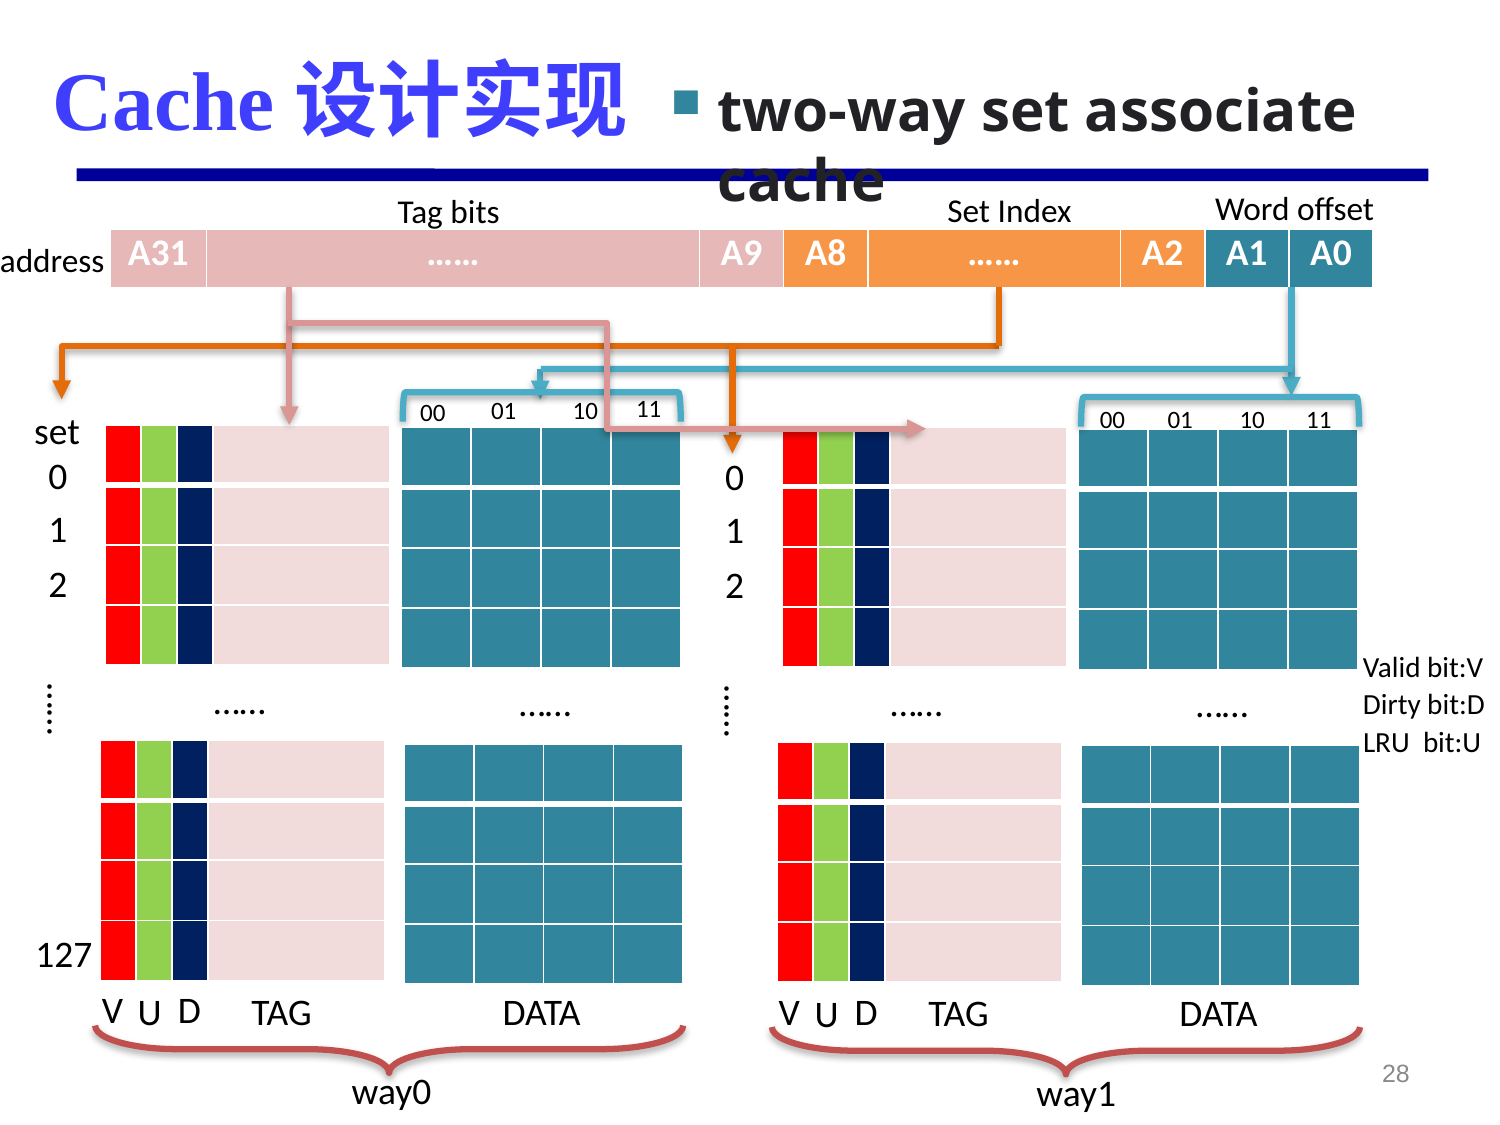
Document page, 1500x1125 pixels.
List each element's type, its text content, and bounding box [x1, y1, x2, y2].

table_header …… [207, 230, 699, 287]
table_cell [778, 863, 812, 921]
table_header [778, 743, 812, 799]
slide_number 28 [1328, 1042, 1425, 1103]
text_box 00 [1085, 433, 1151, 441]
table_cell [814, 805, 848, 861]
table_header A1 [1206, 235, 1288, 287]
table_cell [1219, 492, 1287, 548]
table_header [612, 440, 680, 485]
table_cell [101, 861, 135, 920]
table_cell [142, 488, 176, 544]
table_header [850, 743, 884, 799]
table_cell [1291, 866, 1359, 925]
table_header A9 [700, 230, 783, 287]
table_header [1219, 433, 1287, 486]
table_header [137, 741, 171, 798]
text_box U [799, 982, 849, 1026]
table_cell [614, 925, 682, 983]
text_box …… [1181, 672, 1316, 733]
table_cell [137, 921, 171, 980]
table_header A0 [1290, 235, 1372, 287]
table_header [106, 426, 140, 482]
table_header [614, 745, 682, 801]
table_cell [405, 925, 473, 983]
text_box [287, 322, 927, 429]
table_header [173, 741, 207, 798]
table_cell [544, 865, 613, 923]
text_box V [87, 979, 122, 1039]
text_box TAG [236, 981, 371, 1024]
table_cell [475, 865, 543, 923]
table_cell [886, 863, 1061, 921]
table_cell [472, 490, 540, 547]
table_header [855, 440, 889, 484]
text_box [932, 346, 1000, 400]
text_box 127 [20, 922, 99, 983]
text_box Dirty bit:D [1348, 677, 1500, 715]
table_cell [405, 865, 473, 923]
table_cell [1289, 550, 1357, 608]
table_header [891, 428, 1066, 484]
text_box set [19, 399, 104, 459]
table_header [1082, 746, 1150, 803]
table_cell [1289, 492, 1357, 548]
title Cache设计实现 [37, 19, 1329, 176]
table_cell [855, 548, 889, 606]
table_header …… [869, 230, 1120, 287]
table_cell [142, 606, 176, 664]
table_cell [209, 803, 384, 859]
table_cell [106, 606, 140, 664]
text_box …… [198, 669, 333, 730]
text_box 01 [1152, 433, 1218, 441]
text_box Valid bit:V [1348, 641, 1500, 677]
table_cell [814, 923, 848, 981]
table_header A31 [111, 230, 206, 287]
table_cell [614, 807, 682, 863]
table_cell [814, 863, 848, 921]
table_cell [542, 490, 610, 547]
table_cell [850, 923, 884, 980]
table_cell [612, 609, 680, 667]
text_box way1 [1021, 1061, 1156, 1122]
text_box 11 [1291, 433, 1357, 441]
table_header [405, 745, 473, 801]
table_cell [819, 548, 853, 606]
table_cell [1151, 926, 1219, 985]
text_box [1077, 393, 1363, 427]
table_cell [1079, 610, 1147, 669]
table_header [142, 426, 176, 482]
table_cell [1151, 866, 1219, 925]
table_header [819, 440, 853, 484]
table_header [783, 440, 817, 484]
table_cell [783, 608, 817, 666]
table_header [1079, 433, 1147, 486]
text_box DATA [1164, 986, 1299, 1026]
text_box 1 [33, 497, 104, 552]
table_header [402, 438, 470, 485]
table_cell [542, 609, 610, 667]
text_box 2 [710, 553, 781, 614]
table_cell [178, 546, 212, 604]
table_cell [472, 609, 540, 667]
table_cell [137, 861, 171, 920]
text_box 0 [710, 445, 781, 498]
table_header [542, 438, 610, 485]
table_cell [106, 488, 140, 544]
table_cell [1219, 550, 1287, 608]
table_cell [209, 921, 384, 980]
table_cell [101, 921, 135, 980]
table_cell [101, 803, 135, 859]
table_cell [1079, 550, 1147, 608]
text_box …… [32, 669, 93, 803]
table_cell [209, 861, 384, 920]
table_cell [178, 488, 212, 544]
text_box LRU bit:U [1348, 715, 1500, 766]
table_cell [614, 865, 682, 923]
table_cell [402, 490, 470, 547]
table_header [1221, 746, 1289, 803]
table_header [214, 426, 389, 482]
table_cell [178, 606, 212, 664]
text_box TAG [913, 983, 1048, 1026]
table_cell [891, 608, 1066, 666]
text_box D [839, 980, 889, 1026]
text_box Tag bits [342, 182, 556, 238]
table_cell [106, 546, 140, 604]
table_header [1291, 746, 1359, 803]
table_cell [475, 925, 543, 983]
table_cell [850, 805, 884, 861]
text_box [61, 346, 282, 400]
table_cell [1079, 492, 1147, 548]
table_cell [214, 606, 389, 664]
table_cell [1082, 926, 1150, 985]
text_box Set Index [902, 182, 1117, 237]
table_cell [402, 549, 470, 607]
text_box 0 [33, 444, 104, 497]
table_cell [855, 608, 889, 666]
text_box 10 [1224, 433, 1291, 441]
table_cell [402, 609, 470, 667]
table_cell [855, 489, 889, 546]
table_cell [783, 548, 817, 606]
table_cell [1082, 808, 1150, 865]
table_cell [1149, 550, 1217, 608]
table_cell [475, 807, 543, 863]
text_box two-way set associate cache [580, 65, 1473, 297]
table_header [101, 741, 135, 798]
table_cell [891, 548, 1066, 606]
text_box [92, 1024, 687, 1059]
table_cell [173, 921, 207, 978]
table_header [1289, 441, 1357, 486]
table_cell [783, 489, 817, 546]
table_header A2 [1121, 230, 1204, 287]
text_box Word offset [1187, 180, 1402, 235]
table_cell [405, 807, 473, 863]
table_cell [778, 923, 812, 981]
table_cell [542, 549, 610, 607]
table_cell [778, 805, 812, 861]
table_cell [173, 861, 207, 920]
table_cell [886, 805, 1061, 861]
table_cell [1149, 610, 1217, 669]
table_cell [819, 608, 853, 666]
table_header A8 [784, 230, 867, 287]
table_cell [142, 546, 176, 604]
table_cell [1291, 808, 1359, 865]
table_cell [214, 546, 389, 604]
table_header [886, 743, 1061, 799]
text_box V [763, 980, 799, 1041]
text_box …… [504, 671, 639, 732]
table_cell [886, 923, 1061, 981]
table_cell [544, 807, 613, 863]
table_cell [612, 549, 680, 607]
table_cell [173, 803, 207, 859]
table_cell [1219, 610, 1287, 669]
table_cell [214, 488, 389, 544]
table_cell [1221, 926, 1289, 985]
table_cell [1289, 610, 1357, 669]
text_box way0 [336, 1059, 471, 1120]
text_box …… [875, 671, 1010, 732]
table_cell [1221, 808, 1289, 865]
text_box D [163, 978, 212, 1024]
text_box …… [709, 670, 770, 805]
table_cell [1291, 926, 1359, 985]
table_header [475, 745, 543, 801]
table_header [472, 438, 540, 485]
table_cell [1082, 866, 1150, 925]
text_box 1 [710, 498, 781, 553]
table_header [544, 745, 613, 801]
table_header [178, 426, 212, 482]
table_cell [819, 489, 853, 546]
table_cell [544, 925, 613, 983]
table_cell [1151, 808, 1219, 865]
table_header [814, 743, 848, 799]
text_box 2 [33, 552, 104, 613]
table_header [209, 741, 384, 798]
table_cell [850, 863, 884, 921]
table_header [1149, 433, 1217, 486]
table_cell [1221, 866, 1289, 925]
text_box [768, 1026, 1364, 1061]
text_box address [0, 231, 139, 287]
text_box DATA [487, 985, 622, 1024]
table_cell [472, 549, 540, 607]
table_header [1151, 746, 1219, 803]
text_box U [122, 980, 172, 1024]
table_cell [137, 803, 171, 859]
table_cell [1149, 492, 1217, 548]
table_cell [612, 490, 680, 547]
table_cell [891, 489, 1066, 546]
